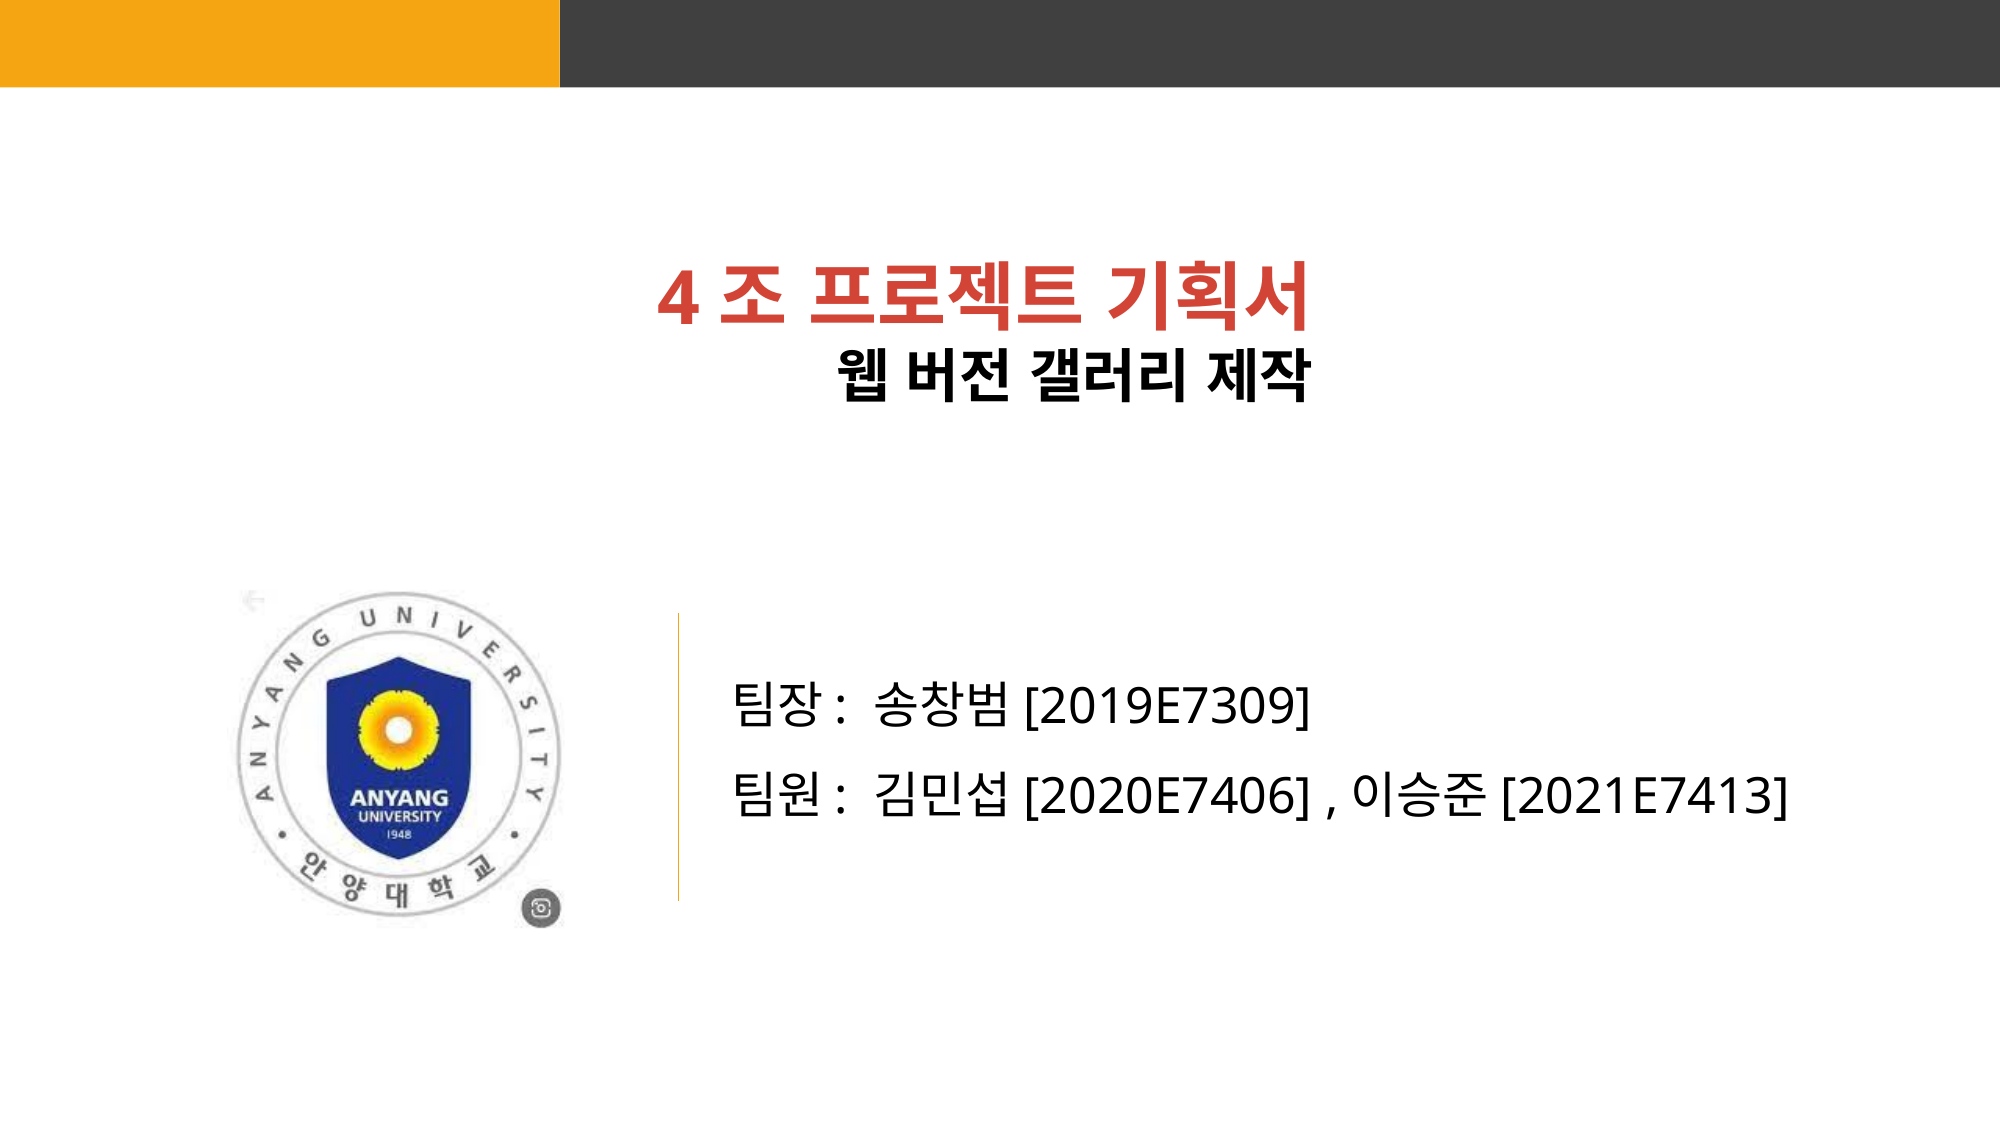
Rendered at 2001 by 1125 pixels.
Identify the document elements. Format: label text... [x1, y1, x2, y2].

text_box 팀장: 송창범[2019E7309] 팀원: 김민섭[2020E7406] ,이승준[2021E7413] [716, 635, 1900, 831]
picture [227, 578, 571, 936]
text_box 4조 프로젝트 기획서 웹 버전 갤러리 제작 [642, 241, 1328, 507]
